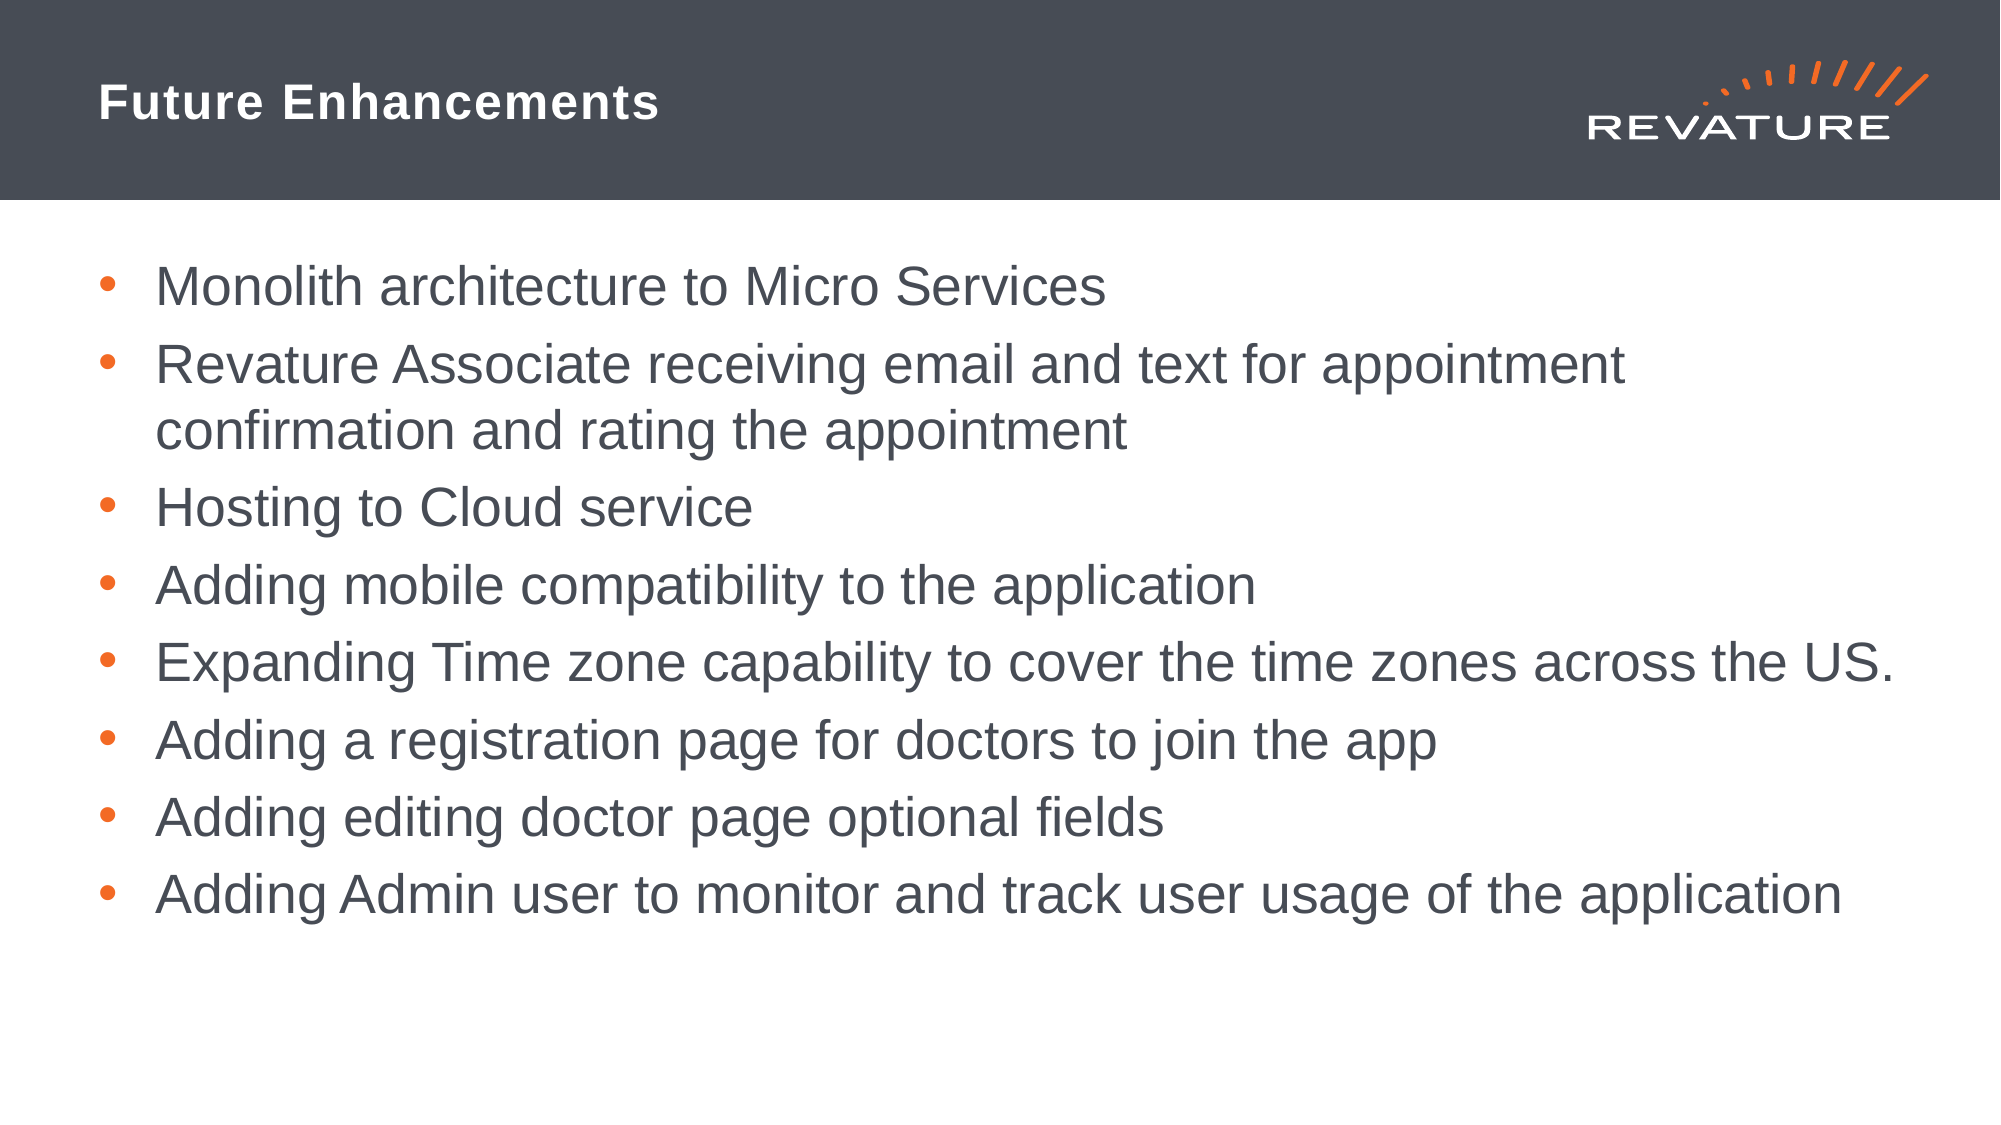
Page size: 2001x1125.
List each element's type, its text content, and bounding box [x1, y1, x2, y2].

list Monolith architecture to Micro Services Revature Associate receiving email and text for appointment confirmation and rating the appointment Hosting to Cloud service Adding mobile compatibility to the application Expanding Time zone capability to cover the time zones across the US. Adding a registration page for doctors to join the app Adding editing doctor page optional fields Adding Admin user to monitor and track user usage of the application [83, 243, 1917, 986]
title Future Enhancements [83, 0, 1445, 200]
